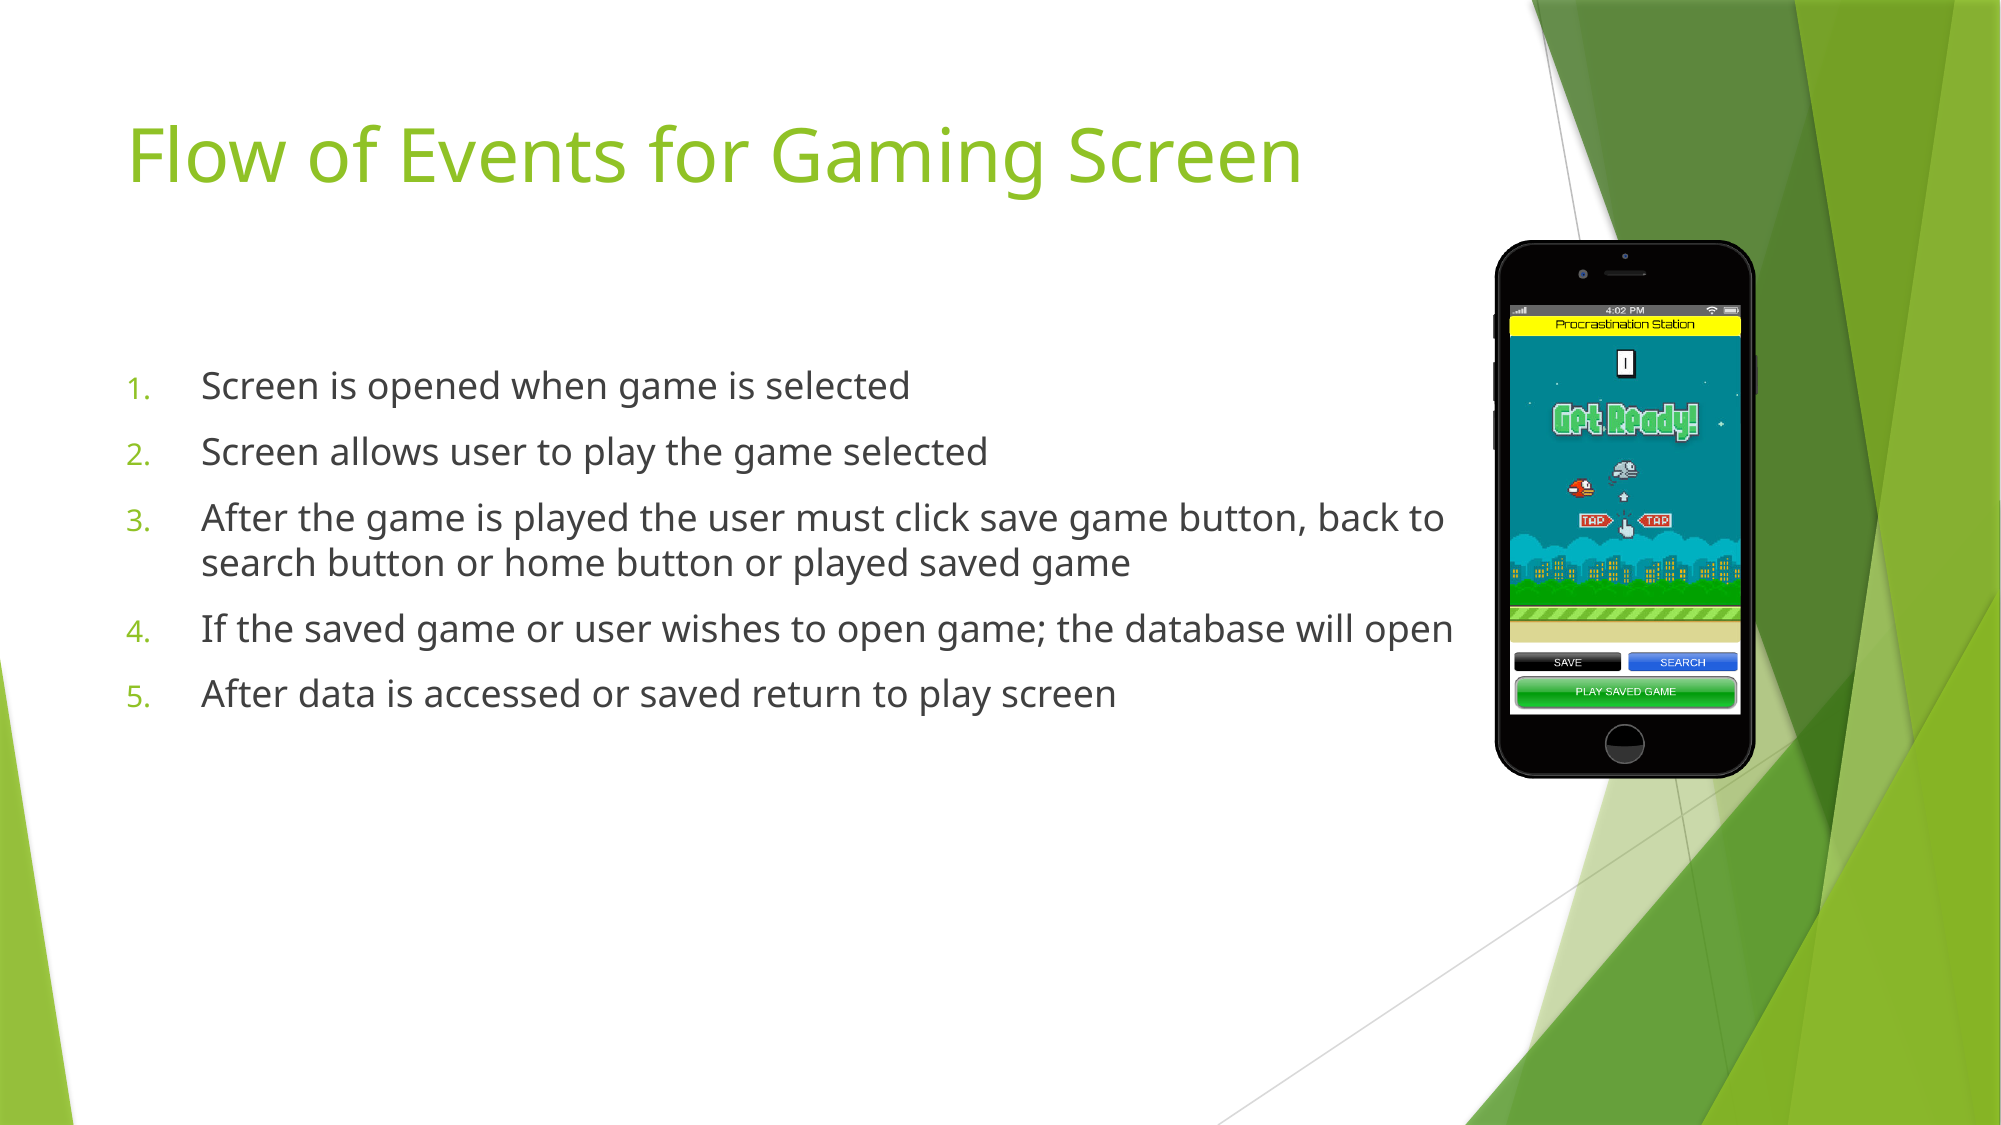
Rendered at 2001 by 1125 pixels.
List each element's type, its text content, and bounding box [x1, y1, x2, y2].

title Flow of Events for Gaming Screen [111, 99, 1522, 317]
picture [1238, 166, 2000, 1125]
list Screen is opened when game is selected Screen allows user to play the game selected After the game is played the user must click save game button, back to search button or home button or played saved game If the saved game or user wishes to open game; the database will open After data is accessed or saved return to play screen [111, 354, 1233, 992]
